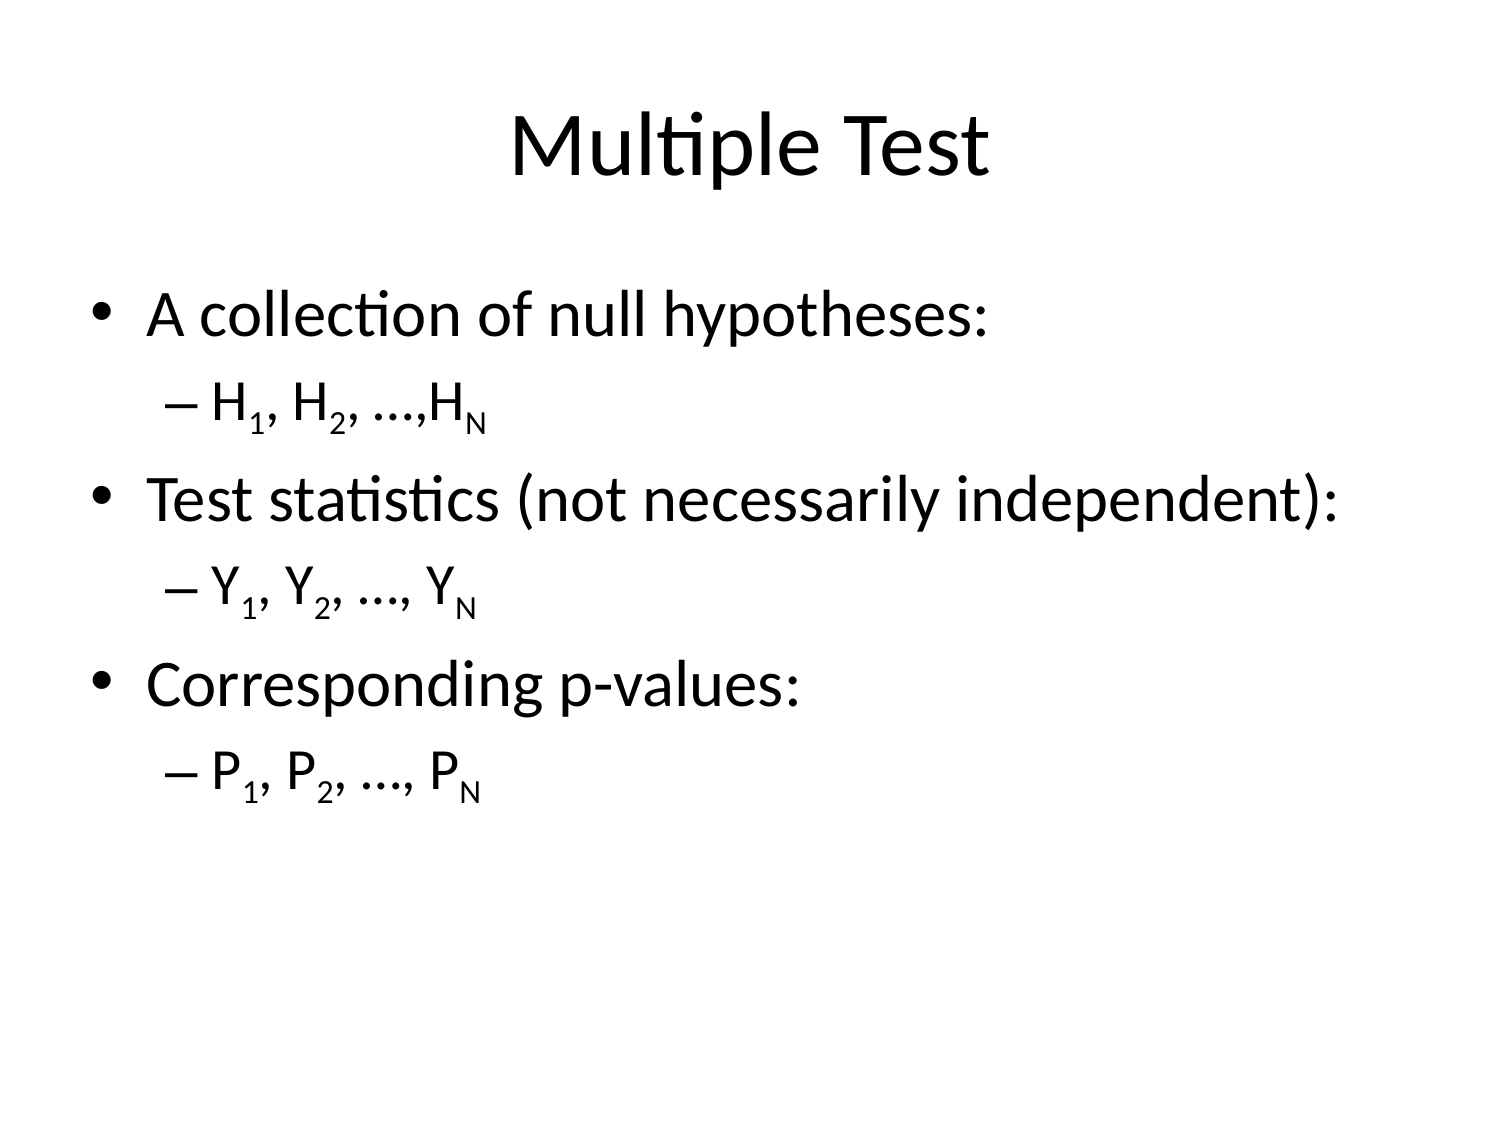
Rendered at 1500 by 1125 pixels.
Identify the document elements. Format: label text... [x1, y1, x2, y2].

list A collection of null hypotheses: H1, H2, …,HN Test statistics (not necessarily independent): Y1, Y2, …, YN Corresponding p-values: P1, P2, …, PN [75, 262, 1425, 1005]
title Multiple Test [75, 45, 1425, 233]
